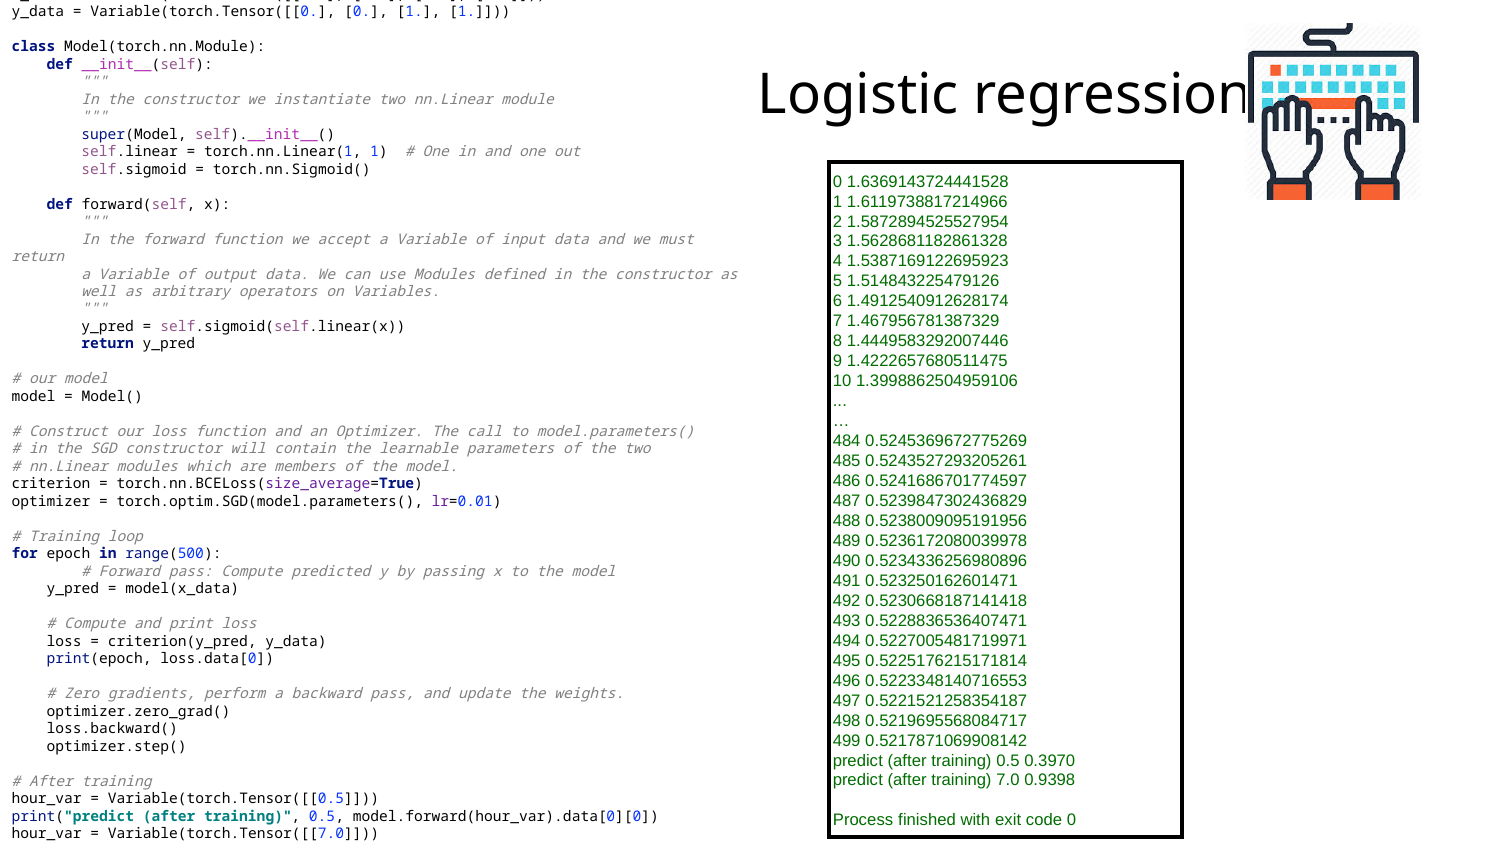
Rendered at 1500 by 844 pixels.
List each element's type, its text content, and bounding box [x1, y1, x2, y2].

text_box 0 1.6369143724441528 1 1.6119738817214966 2 1.5872894525527954 3 1.5628681182861328 4 1.5387169122695923 5 1.514843225479126 6 1.4912540912628174 7 1.467956781387329 8 1.4449583292007446 9 1.4222657680511475 10 1.3998862504959106 ... … 484 0.5245369672775269 485 0.5243527293205261 486 0.5241686701774597 487 0.5239847302436829 488 0.5238009095191956 489 0.5236172080039978 490 0.5234336256980896 491 0.523250162601471 492 0.5230668187141418 493 0.5228836536407471 494 0.5227005481719971 495 0.5225176215171814 496 0.5223348140716553 497 0.5221521258354187 498 0.5219695568084717 499 0.5217871069908142 predict (after training) 0.5 0.3970 predict (after training) 7.0 0.9398 Process finished with exit code 0 [828, 162, 1182, 838]
picture [1245, 23, 1422, 200]
text_box x_data = Variable(torch.Tensor([[1.0], [2.0], [3.0], [4.0]])) y_data = Variable(torch.Tensor([[0.], [0.], [1.], [1.]])) class Model(torch.nn.Module): def __init__(self): """ In the constructor we instantiate two nn.Linear module """ super(Model, self).__init__() self.linear = torch.nn.Linear(1, 1) # One in and one out self.sigmoid = torch.nn.Sigmoid() def forward(self, x): """ In the forward function we accept a Variable of input data and we must return a Variable of output data. We can use Modules defined in the constructor as well as arbitrary operators on Variables. """ y_pred = self.sigmoid(self.linear(x)) return y_pred # our model model = Model() # Construct our loss function and an Optimizer. The call to model.parameters() # in the SGD constructor will contain the learnable parameters of the two # nn.Linear modules which are members of the model. criterion = torch.nn.BCELoss(size_average=True) optimizer = torch.optim.SGD(model.parameters(), lr=0.01) # Training loop for epoch in range(500): # Forward pass: Compute predicted y by passing x to the model y_pred = model(x_data) # Compute and print loss loss = criterion(y_pred, y_data) print(epoch, loss.data[0]) # Zero gradients, perform a backward pass, and update the weights. optimizer.zero_grad() loss.backward() optimizer.step() # After training hour_var = Variable(torch.Tensor([[0.5]])) print("predict (after training)", 0.5, model.forward(hour_var).data[0][0]) hour_var = Variable(torch.Tensor([[7.0]])) print("predict (after training)", 7.0, model.forward(hour_var).data[0][0]) [7, 6, 747, 838]
title Logistic regression [753, 23, 1244, 158]
